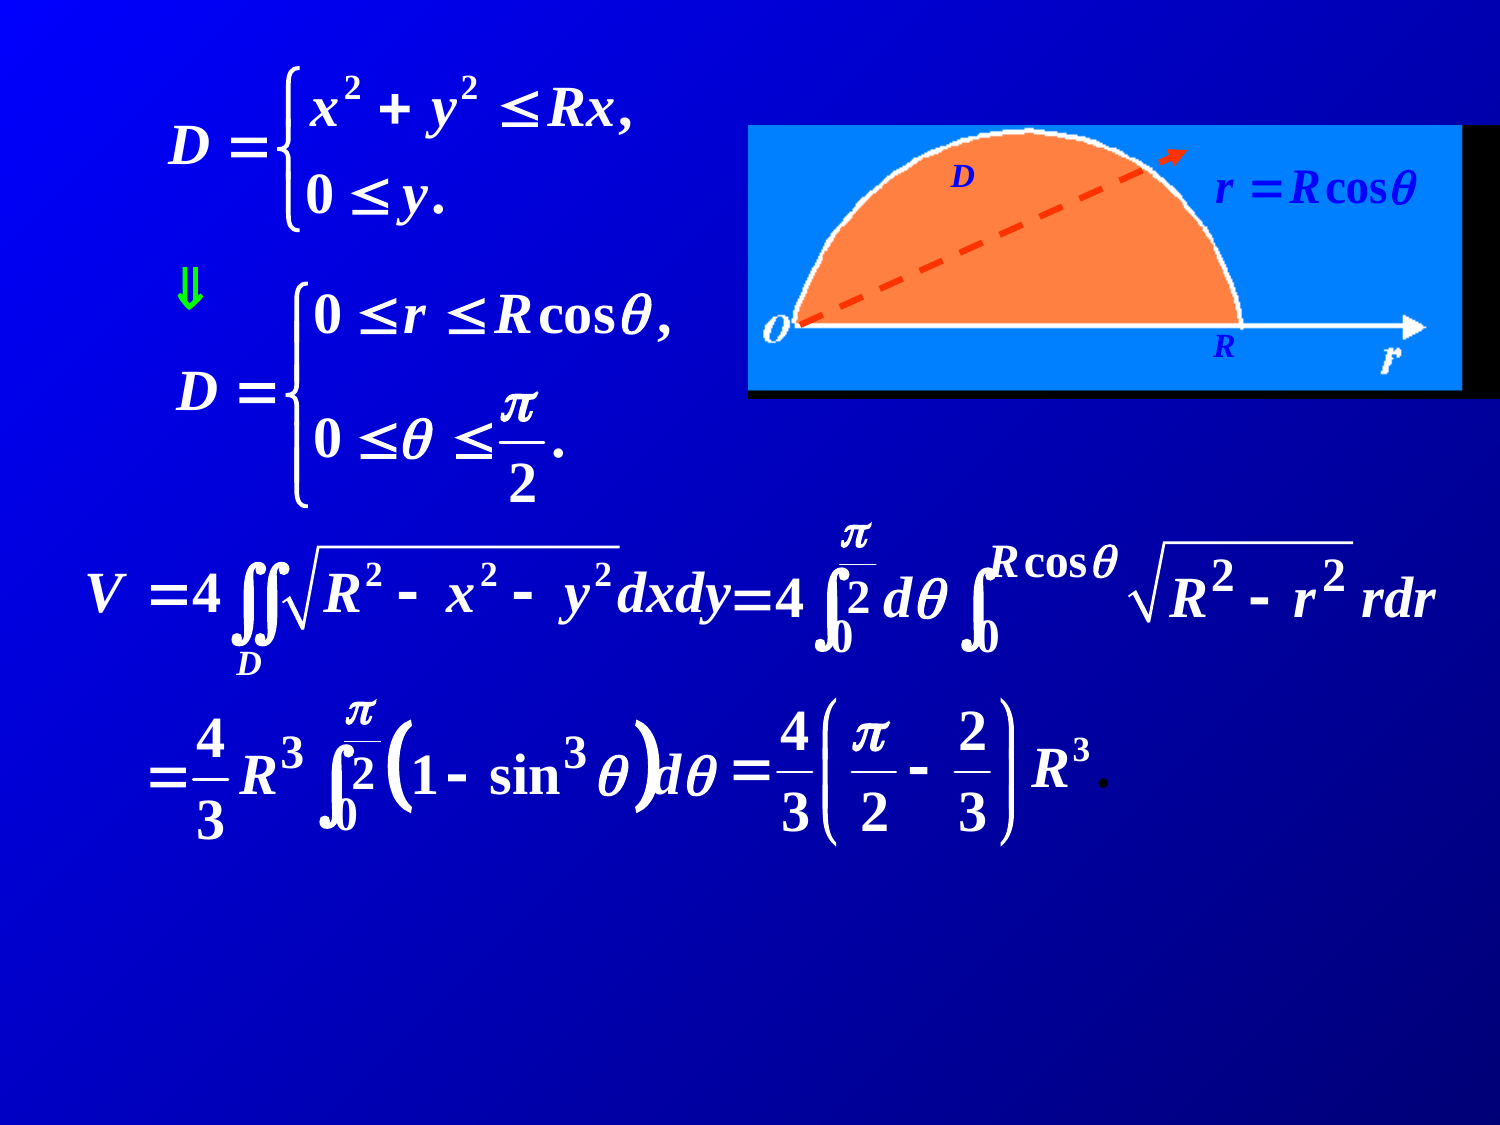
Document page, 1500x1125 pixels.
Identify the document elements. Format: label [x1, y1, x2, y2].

text_box [53, 249, 213, 403]
text_box [748, 125, 1500, 400]
text_box [170, 276, 676, 513]
text_box [87, 540, 720, 756]
text_box [141, 679, 724, 845]
text_box [724, 693, 1113, 851]
text_box [162, 62, 636, 275]
text_box [725, 504, 1443, 735]
